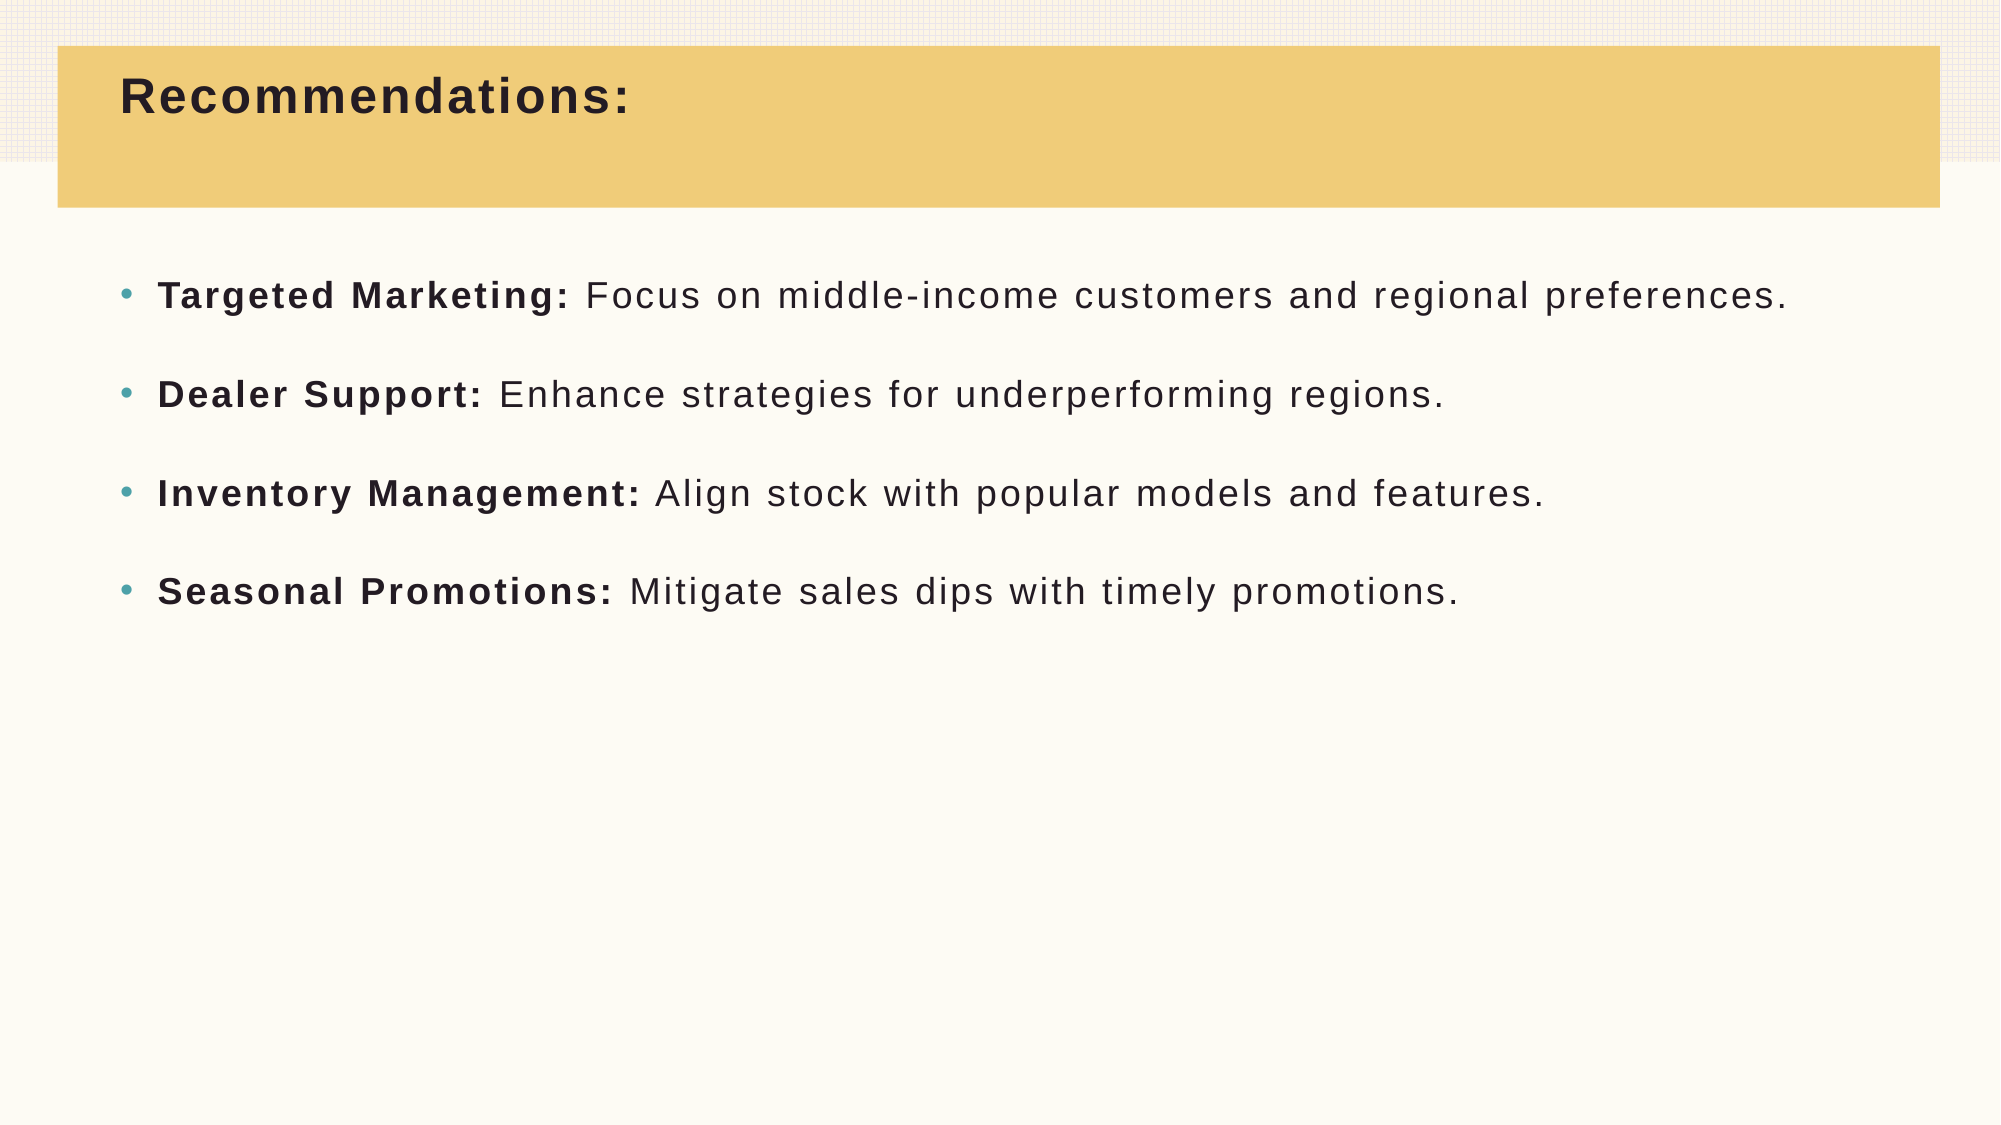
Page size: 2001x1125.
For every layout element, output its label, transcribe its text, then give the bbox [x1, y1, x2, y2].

title Recommendations: [104, 79, 1894, 176]
list Targeted Marketing: Focus on middle-income customers and regional preferences. Dealer Support: Enhance strategies for underperforming regions. Inventory Management: Align stock with popular models and features. Seasonal Promotions: Mitigate sales dips with timely promotions. [104, 241, 1894, 1014]
